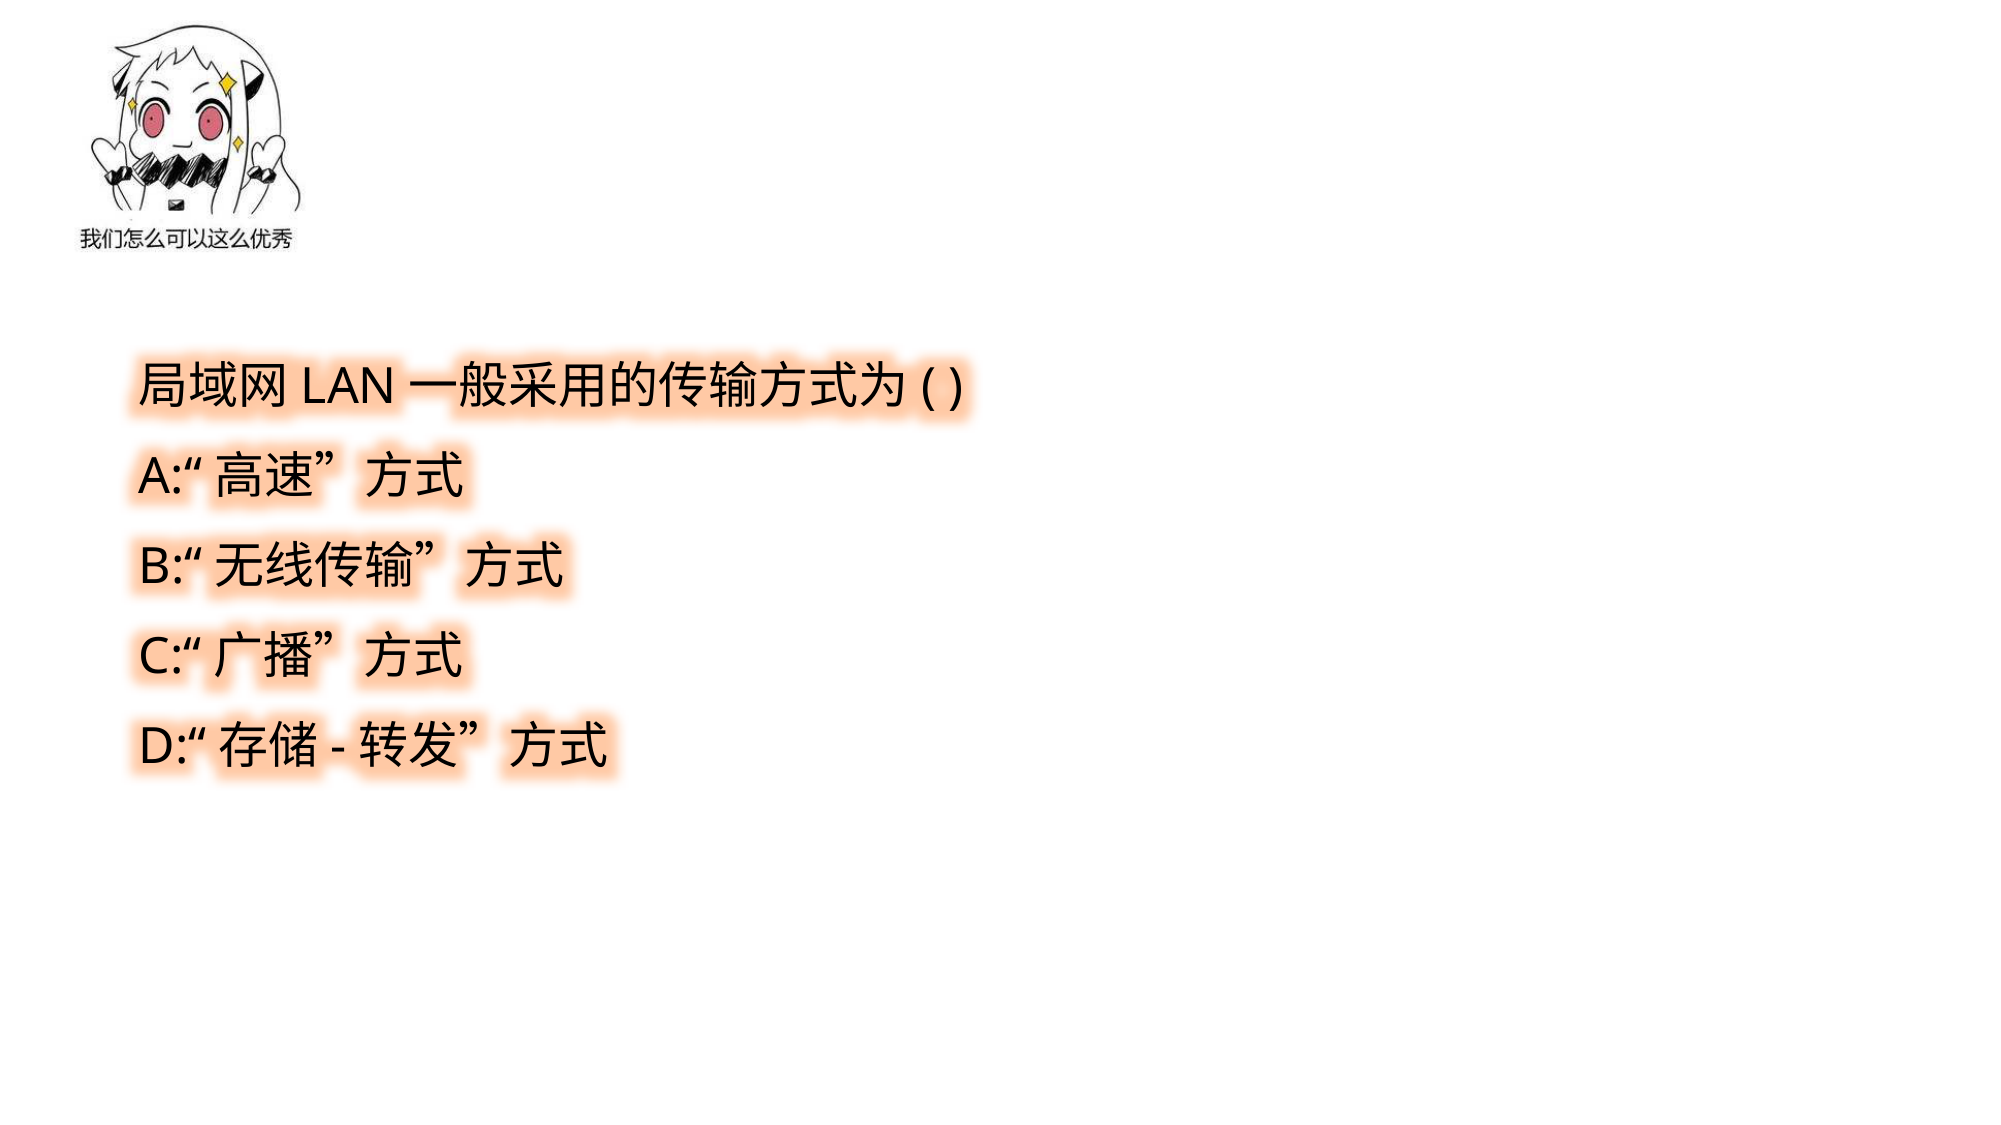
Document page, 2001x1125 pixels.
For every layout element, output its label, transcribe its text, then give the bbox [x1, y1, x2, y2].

text_box 5.4.3.0交换机 [118, 312, 1478, 829]
text_box 点对点链路协议 [114, 308, 1482, 833]
picture [58, 12, 321, 276]
text_box 局域网LAN一般采用的传输方式为( ) A:“高速”方式 B:“无线传输”方式 C:“广播”方式 D:“存储-转发”方式 [120, 314, 1474, 824]
